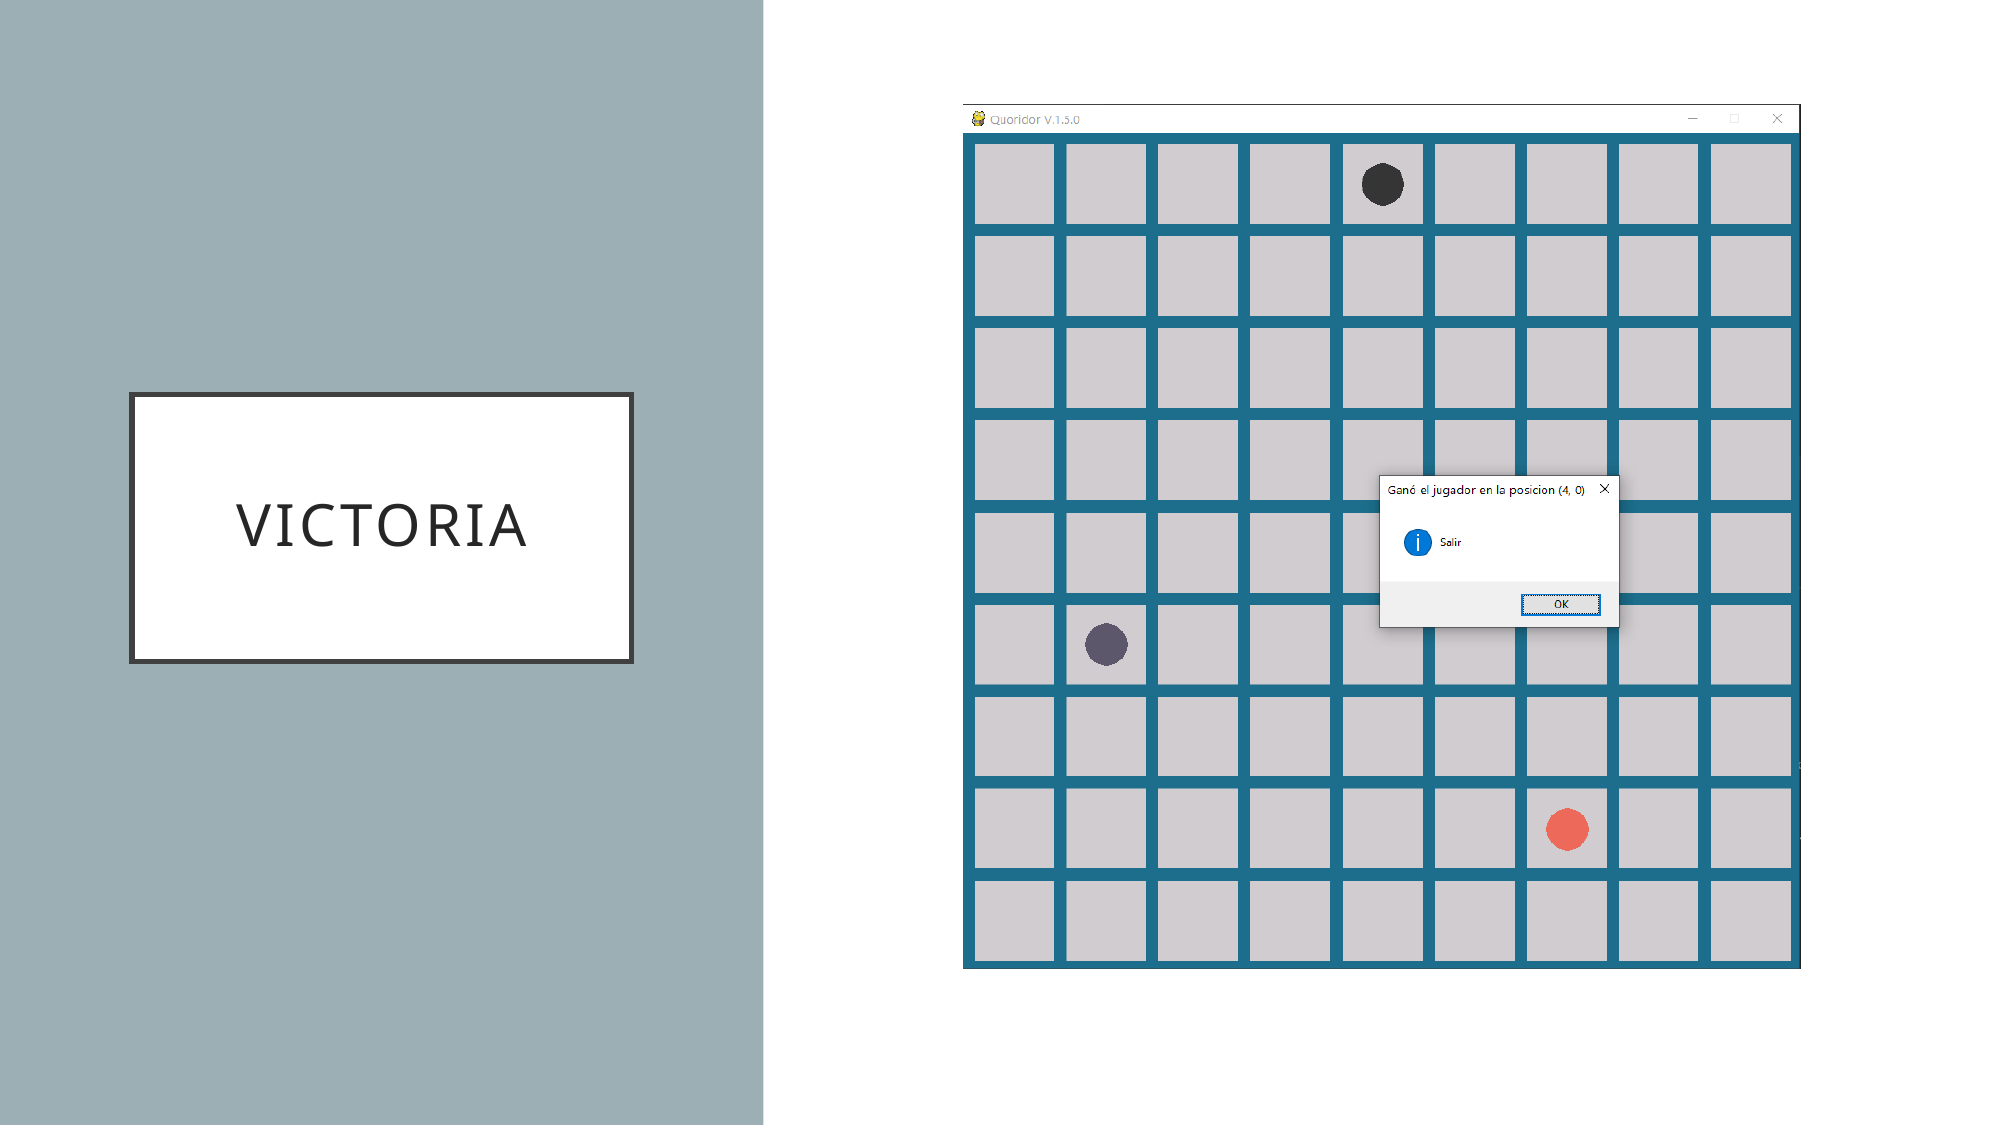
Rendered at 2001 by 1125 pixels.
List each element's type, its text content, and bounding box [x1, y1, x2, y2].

text_box [0, 0, 764, 1125]
text_box [764, 0, 2000, 1125]
title Victoria [129, 392, 634, 664]
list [962, 104, 1801, 969]
